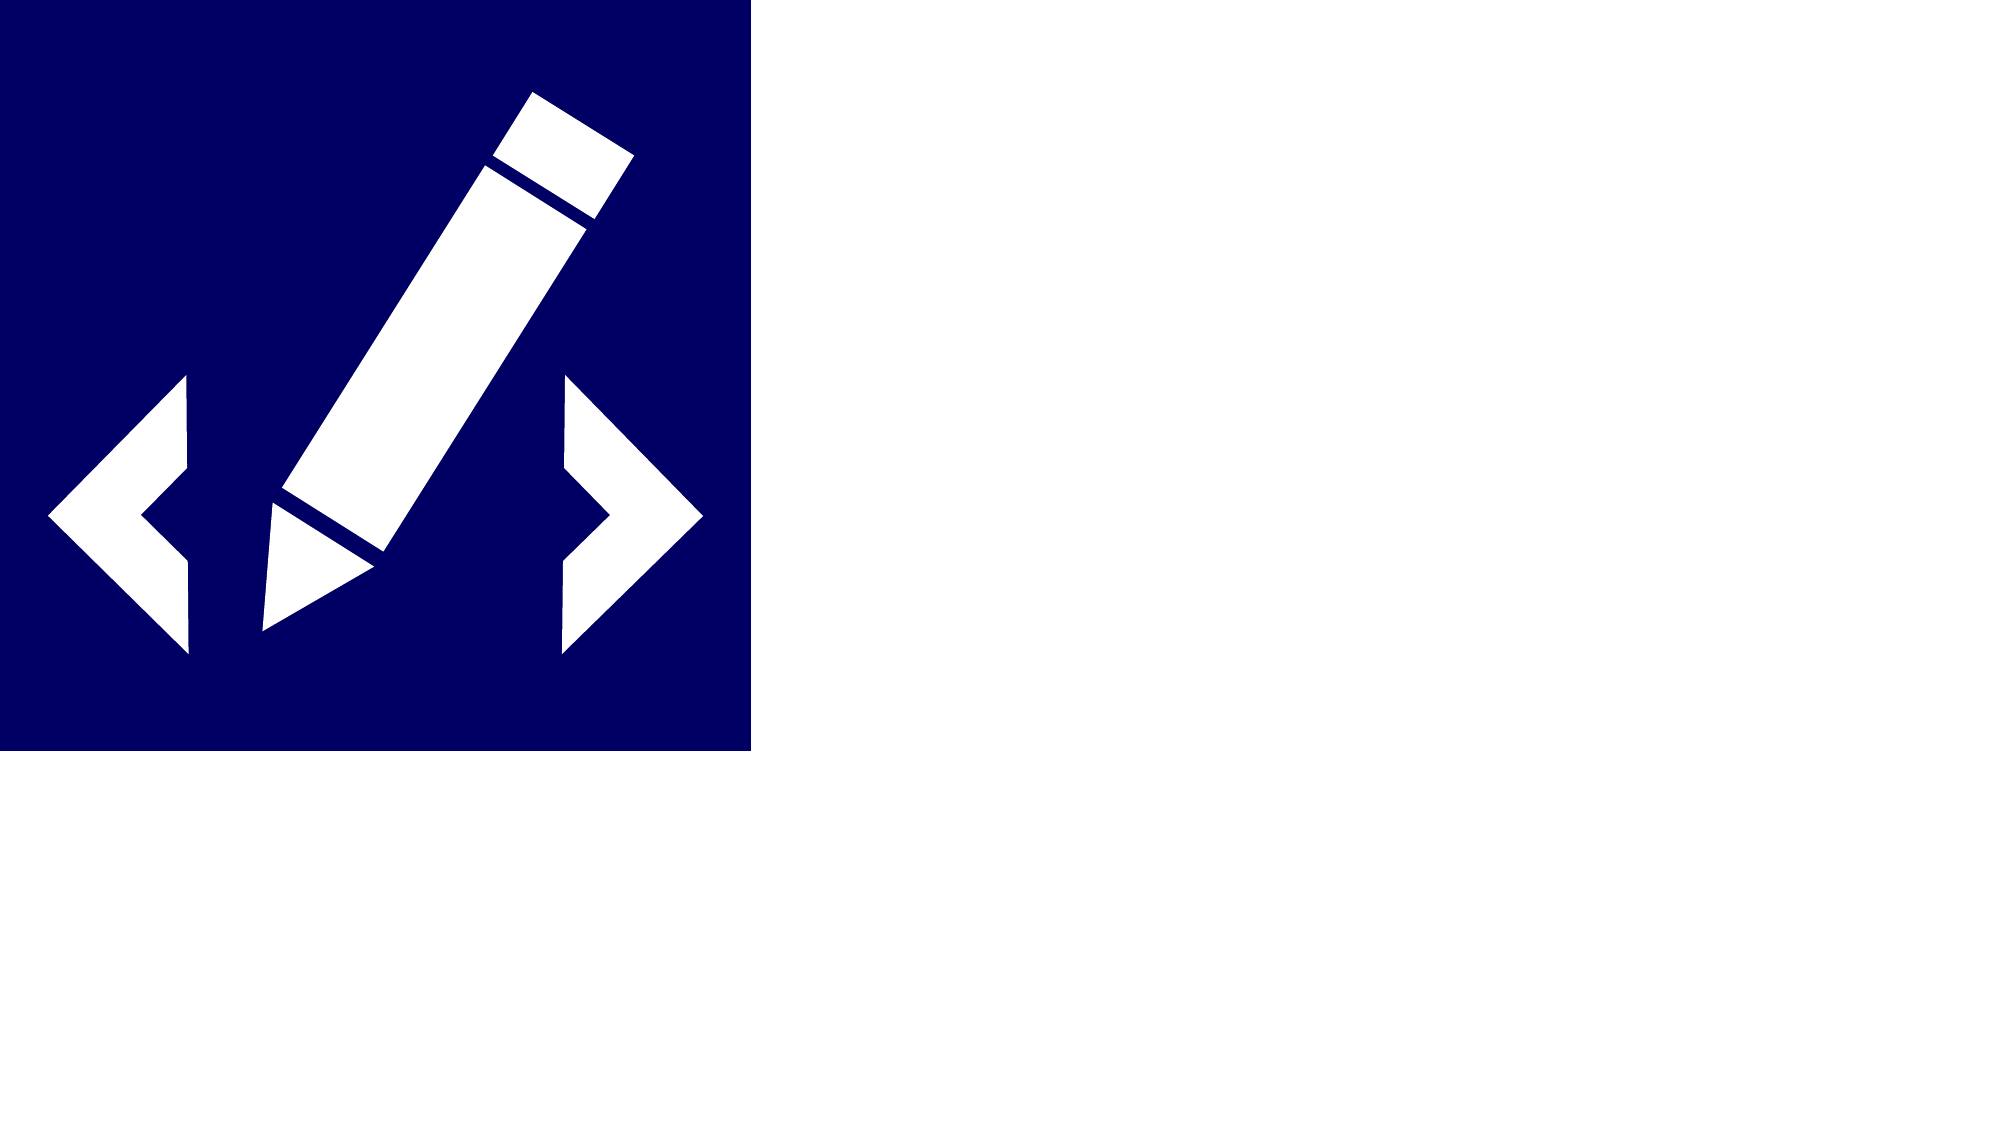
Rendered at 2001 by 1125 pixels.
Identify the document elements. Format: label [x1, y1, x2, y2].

text_box [0, 0, 751, 751]
text_box [624, 433, 705, 595]
text_box [560, 641, 577, 657]
text_box [232, 118, 624, 641]
text_box [46, 372, 190, 657]
